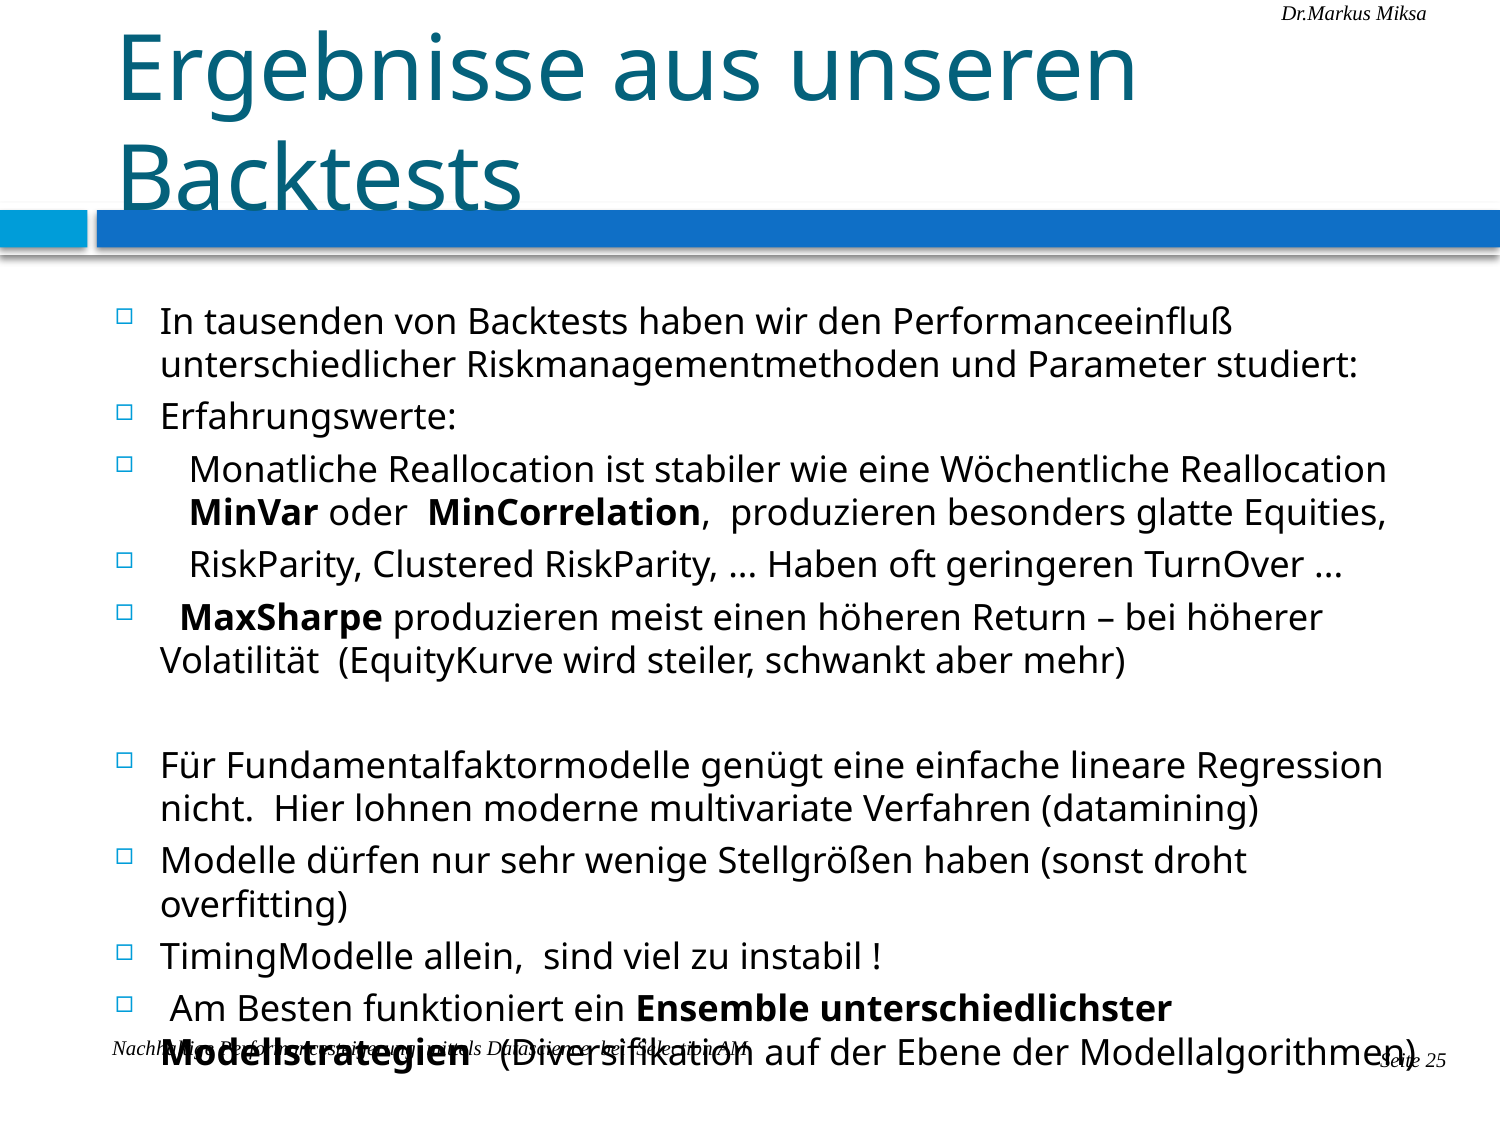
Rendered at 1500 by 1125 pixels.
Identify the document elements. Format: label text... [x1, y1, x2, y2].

title Ergebnisse aus unseren Backtests [100, 37, 1438, 200]
list In tausenden von Backtests haben wir den Performanceeinfluß unterschiedlicher Riskmanagementmethoden und Parameter studiert: Erfahrungswerte: Monatliche Reallocation ist stabiler wie eine Wöchentliche Reallocation MinVar oder MinCorrelation, produzieren besonders glatte Equities, RiskParity, Clustered RiskParity, ... Haben oft geringeren TurnOver ... MaxSharpe produzieren meist einen höheren Return – bei höherer Volatilität (EquityKurve wird steiler, schwankt aber mehr) Für Fundamentalfaktormodelle genügt eine einfache lineare Regression nicht. Hier lohnen moderne multivariate Verfahren (datamining) Modelle dürfen nur sehr wenige Stellgrößen haben (sonst droht overfitting) TimingModelle allein, sind viel zu instabil ! Am Besten funktioniert ein Ensemble unterschiedlichster Modellstrategien (Diversifikation auf der Ebene der Modellalgorithmen) [100, 290, 1438, 1083]
